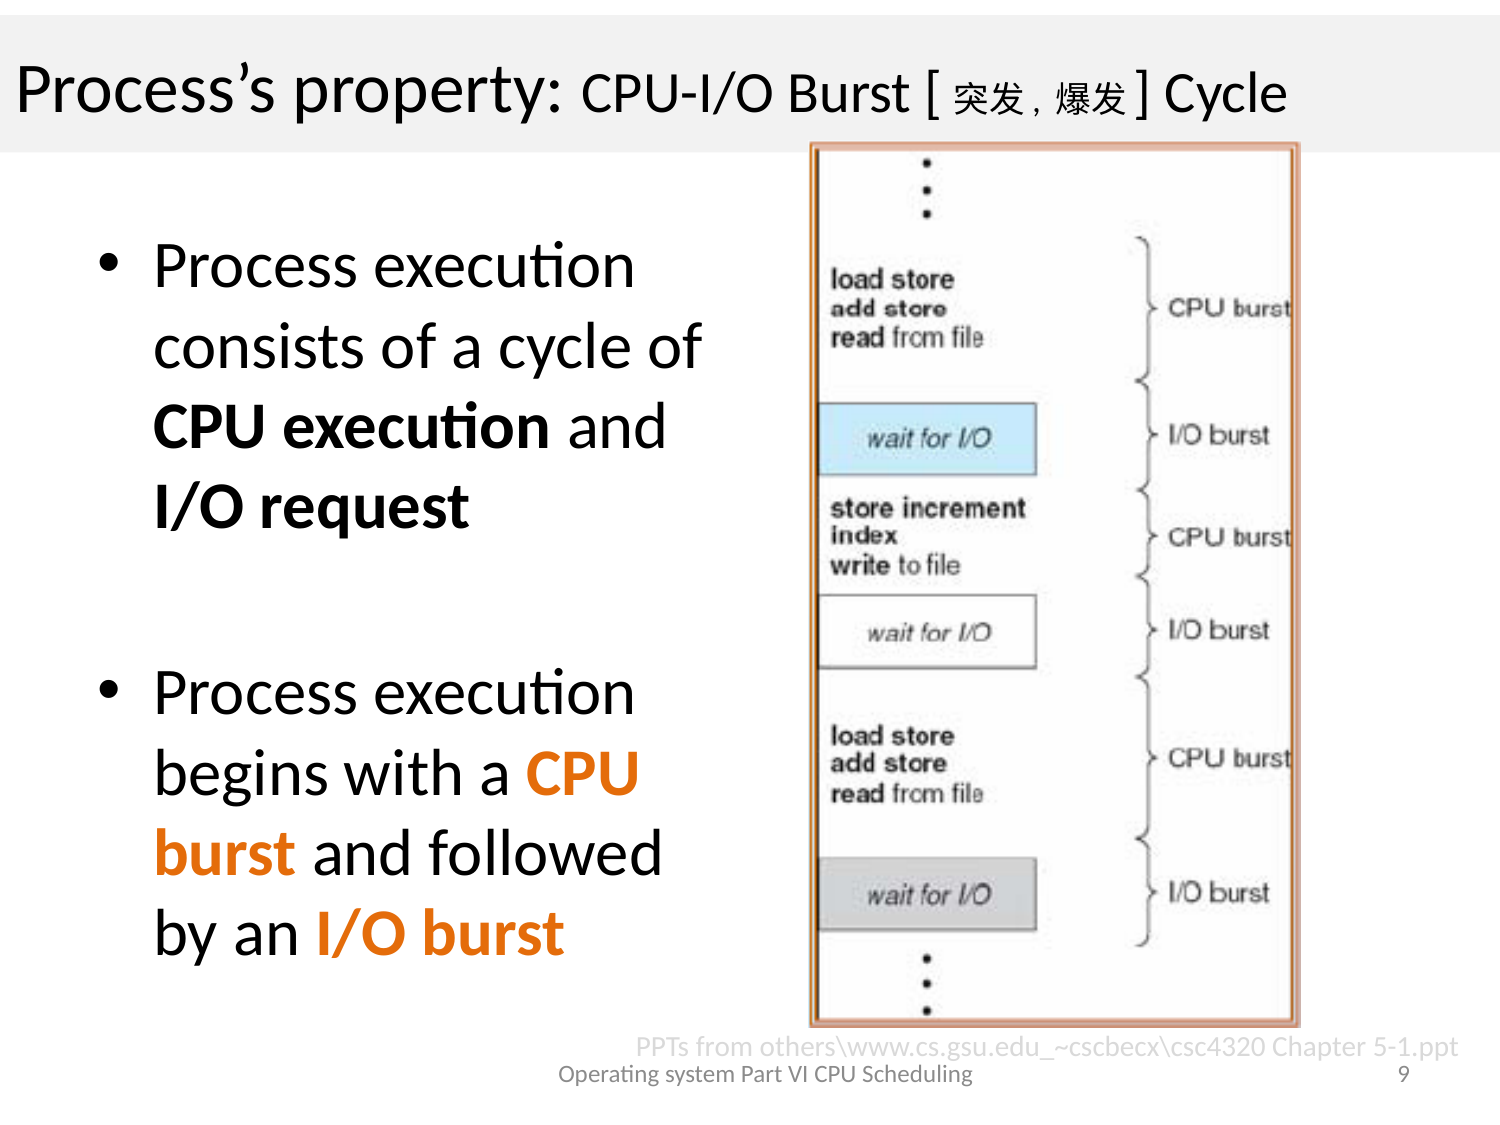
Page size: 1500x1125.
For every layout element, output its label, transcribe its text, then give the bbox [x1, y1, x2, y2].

list Process execution consists of a cycle of CPU execution and I/O request Process execution begins with a CPU burst and followed by an I/O burst [81, 213, 751, 1020]
title Process’s property: CPU-I/O Burst [突发, 爆发] Cycle [0, 14, 1500, 153]
picture [808, 140, 1301, 1029]
text_box PPTs from others\www.cs.gsu.edu_~cscbecx\csc4320 Chapter 5-1.ppt [621, 1019, 1500, 1070]
footer Operating system Part VI CPU Scheduling [512, 1042, 1020, 1103]
slide_number 9 [1074, 1070, 1425, 1103]
